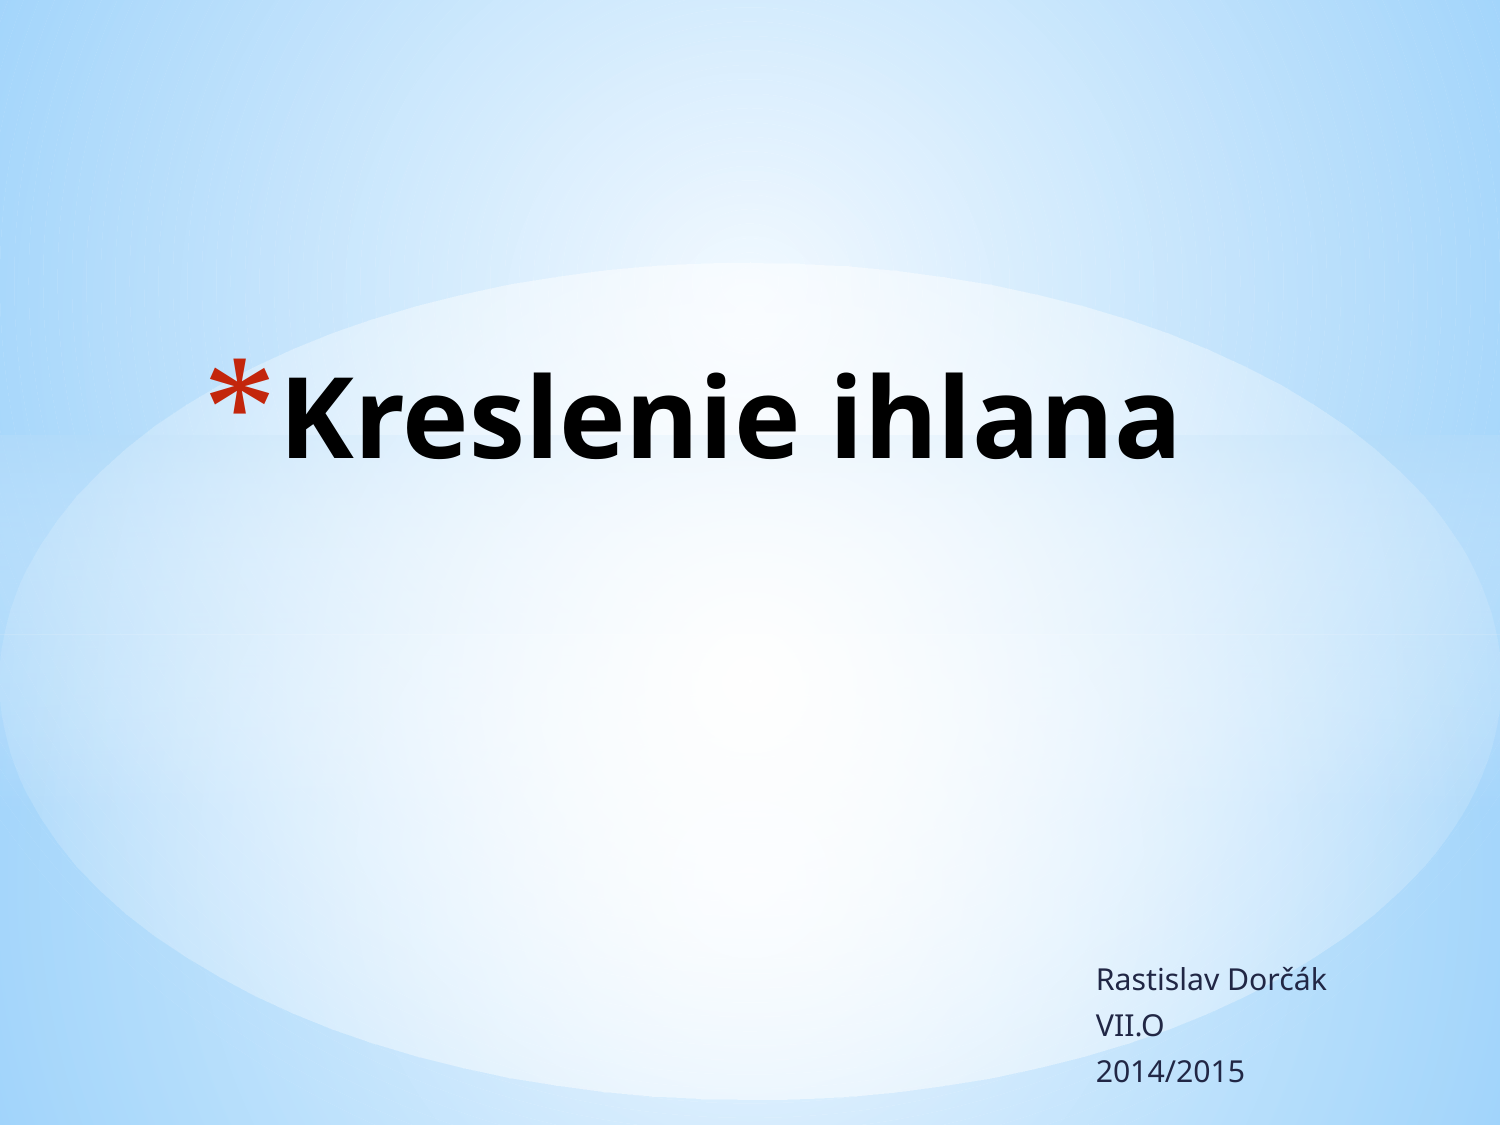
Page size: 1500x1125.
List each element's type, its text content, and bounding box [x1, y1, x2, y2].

subtitle Rastislav Dorčák VII.O 2014/2015 [1080, 952, 1500, 1097]
title Kreslenie ihlana [159, 338, 1306, 657]
